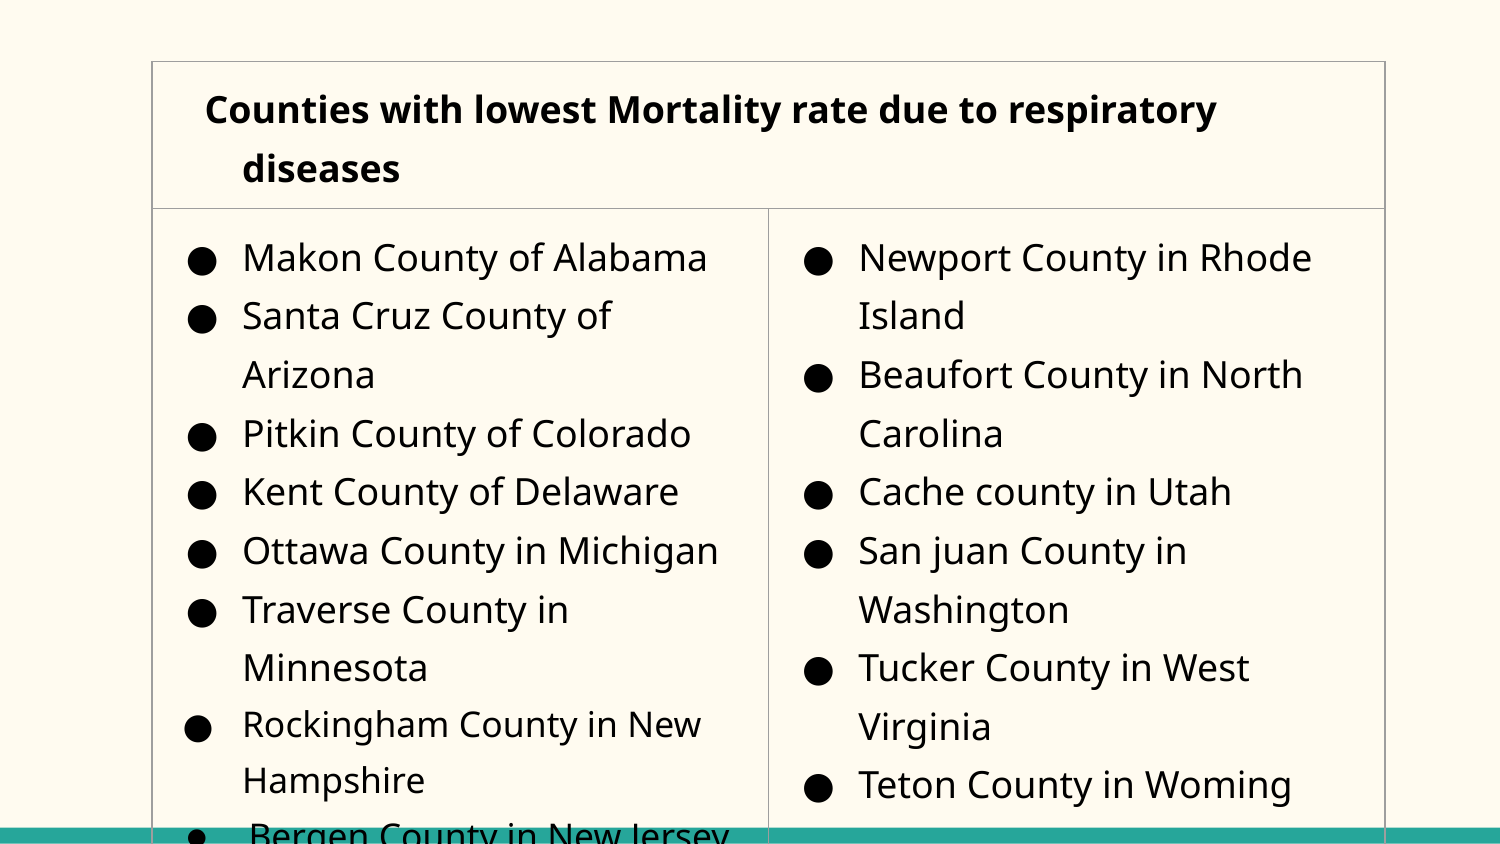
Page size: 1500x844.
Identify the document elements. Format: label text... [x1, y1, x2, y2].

table_cell Newport County in Rhode Island Beaufort County in North Carolina Cache county in Utah San juan County in Washington Tucker County in West Virginia Teton County in Woming [769, 209, 1384, 844]
table_cell Makon County of Alabama Santa Cruz County of Arizona Pitkin County of Colorado Kent County of Delaware Ottawa County in Michigan Traverse County in Minnesota Rockingham County in New Hampshire Bergen County in New Jersey Mora County in New Mexico Biling County in North Dacota [153, 209, 768, 844]
table_header Counties with lowest Mortality rate due to respiratory diseases [153, 62, 1384, 208]
